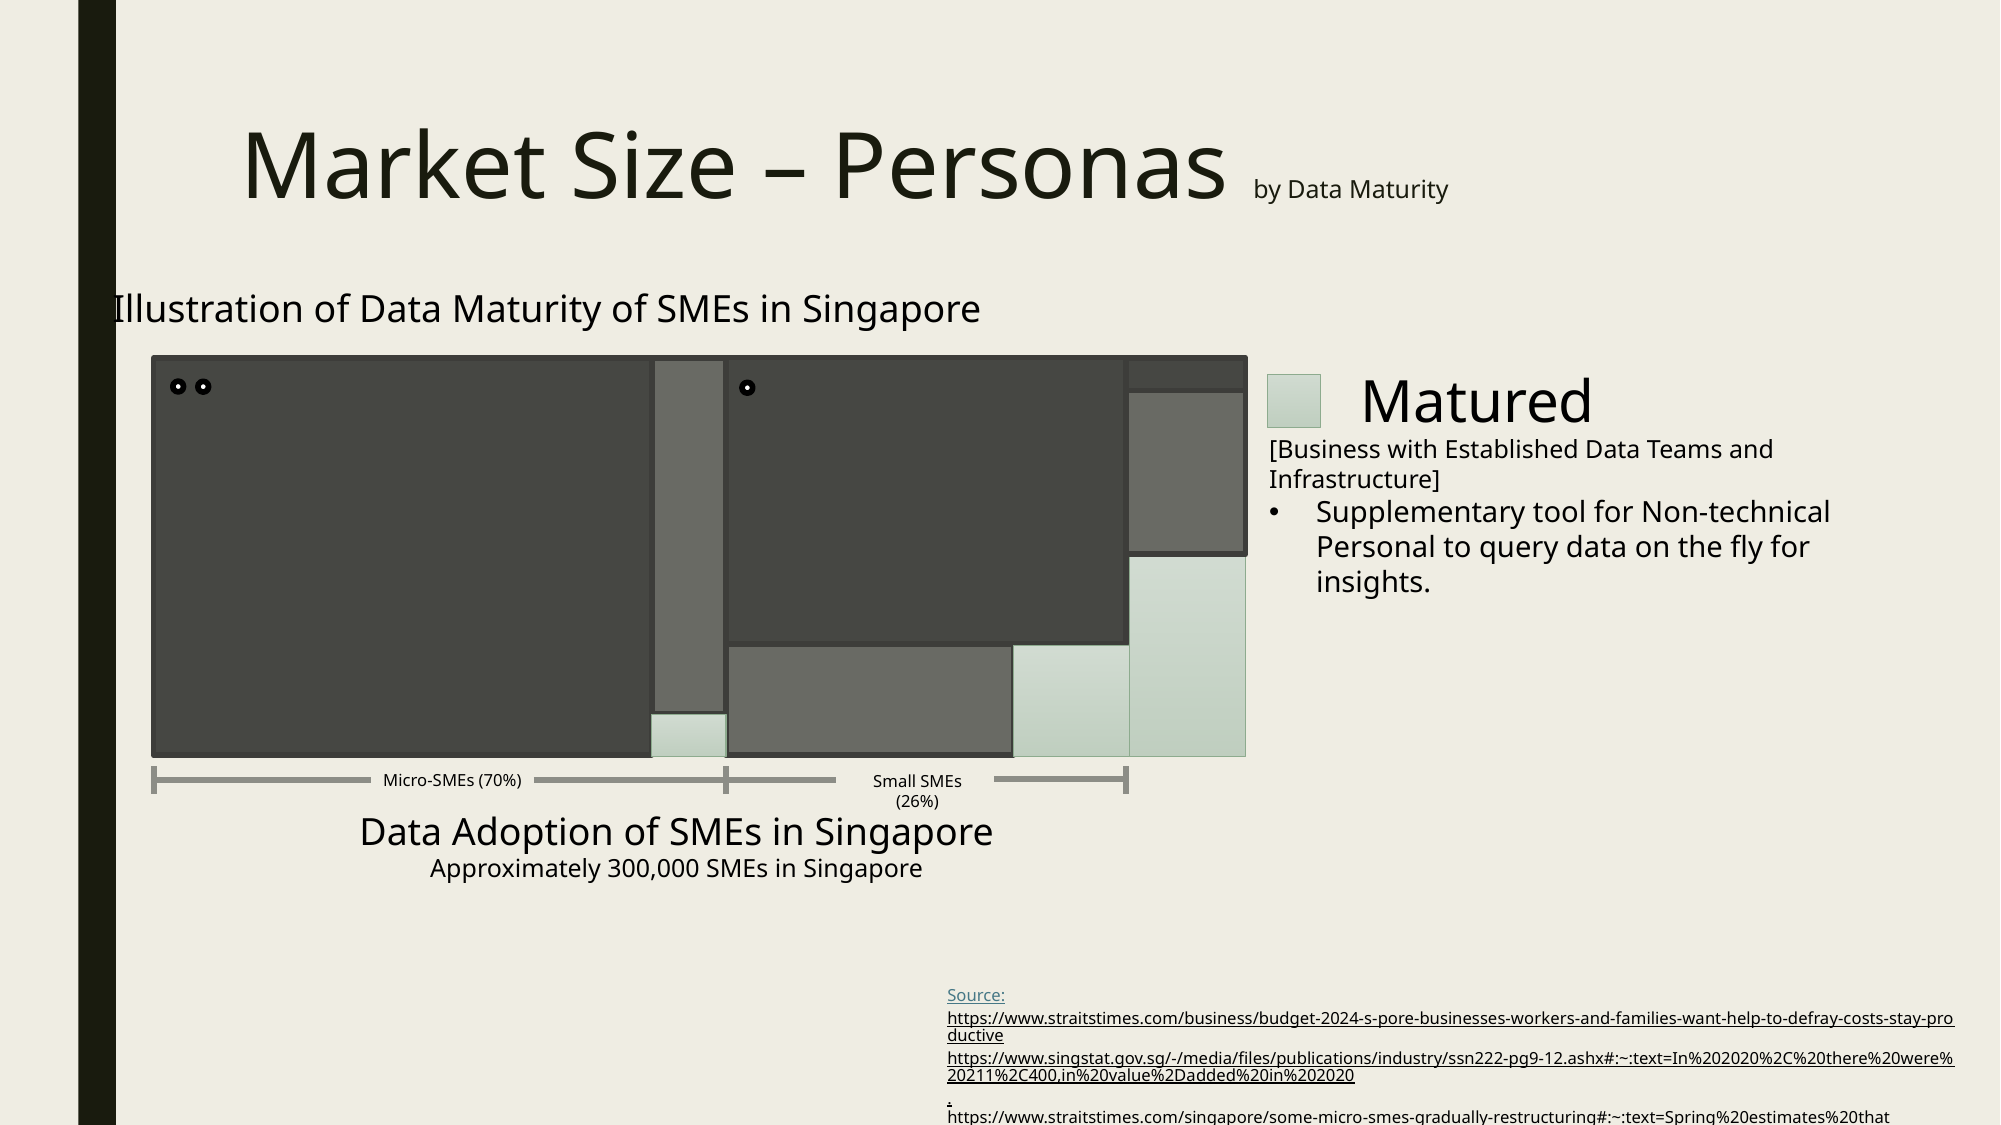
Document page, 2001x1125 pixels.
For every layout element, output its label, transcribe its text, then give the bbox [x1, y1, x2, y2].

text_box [137, 277, 1246, 892]
title Market Size – Personas by Data Maturity [225, 112, 1800, 357]
text_box Source: https://www.straitstimes.com/business/budget-2024-s-pore-businesses-workers-and-families-want-help-to-defray-costs-stay-productive https://www.singstat.gov.sg/-/media/files/publications/industry/ssn222-pg9-12.ashx#:~:text=In%202020%2C%20there%20were%20211%2C400,in%20value%2Dadded%20in%202020. https://www.straitstimes.com/singapore/some-micro-smes-gradually-restructuring#:~:text=Spring%20estimates%20that%20about%2070,parts%20of%20their%20business%20processes. [932, 977, 1975, 1122]
text_box [1267, 374, 1321, 428]
text_box Matured [Business with Established Data Teams and Infrastructure] Supplementary tool for Non-technical Personal to query data on the fly for insights. [1254, 356, 1915, 606]
